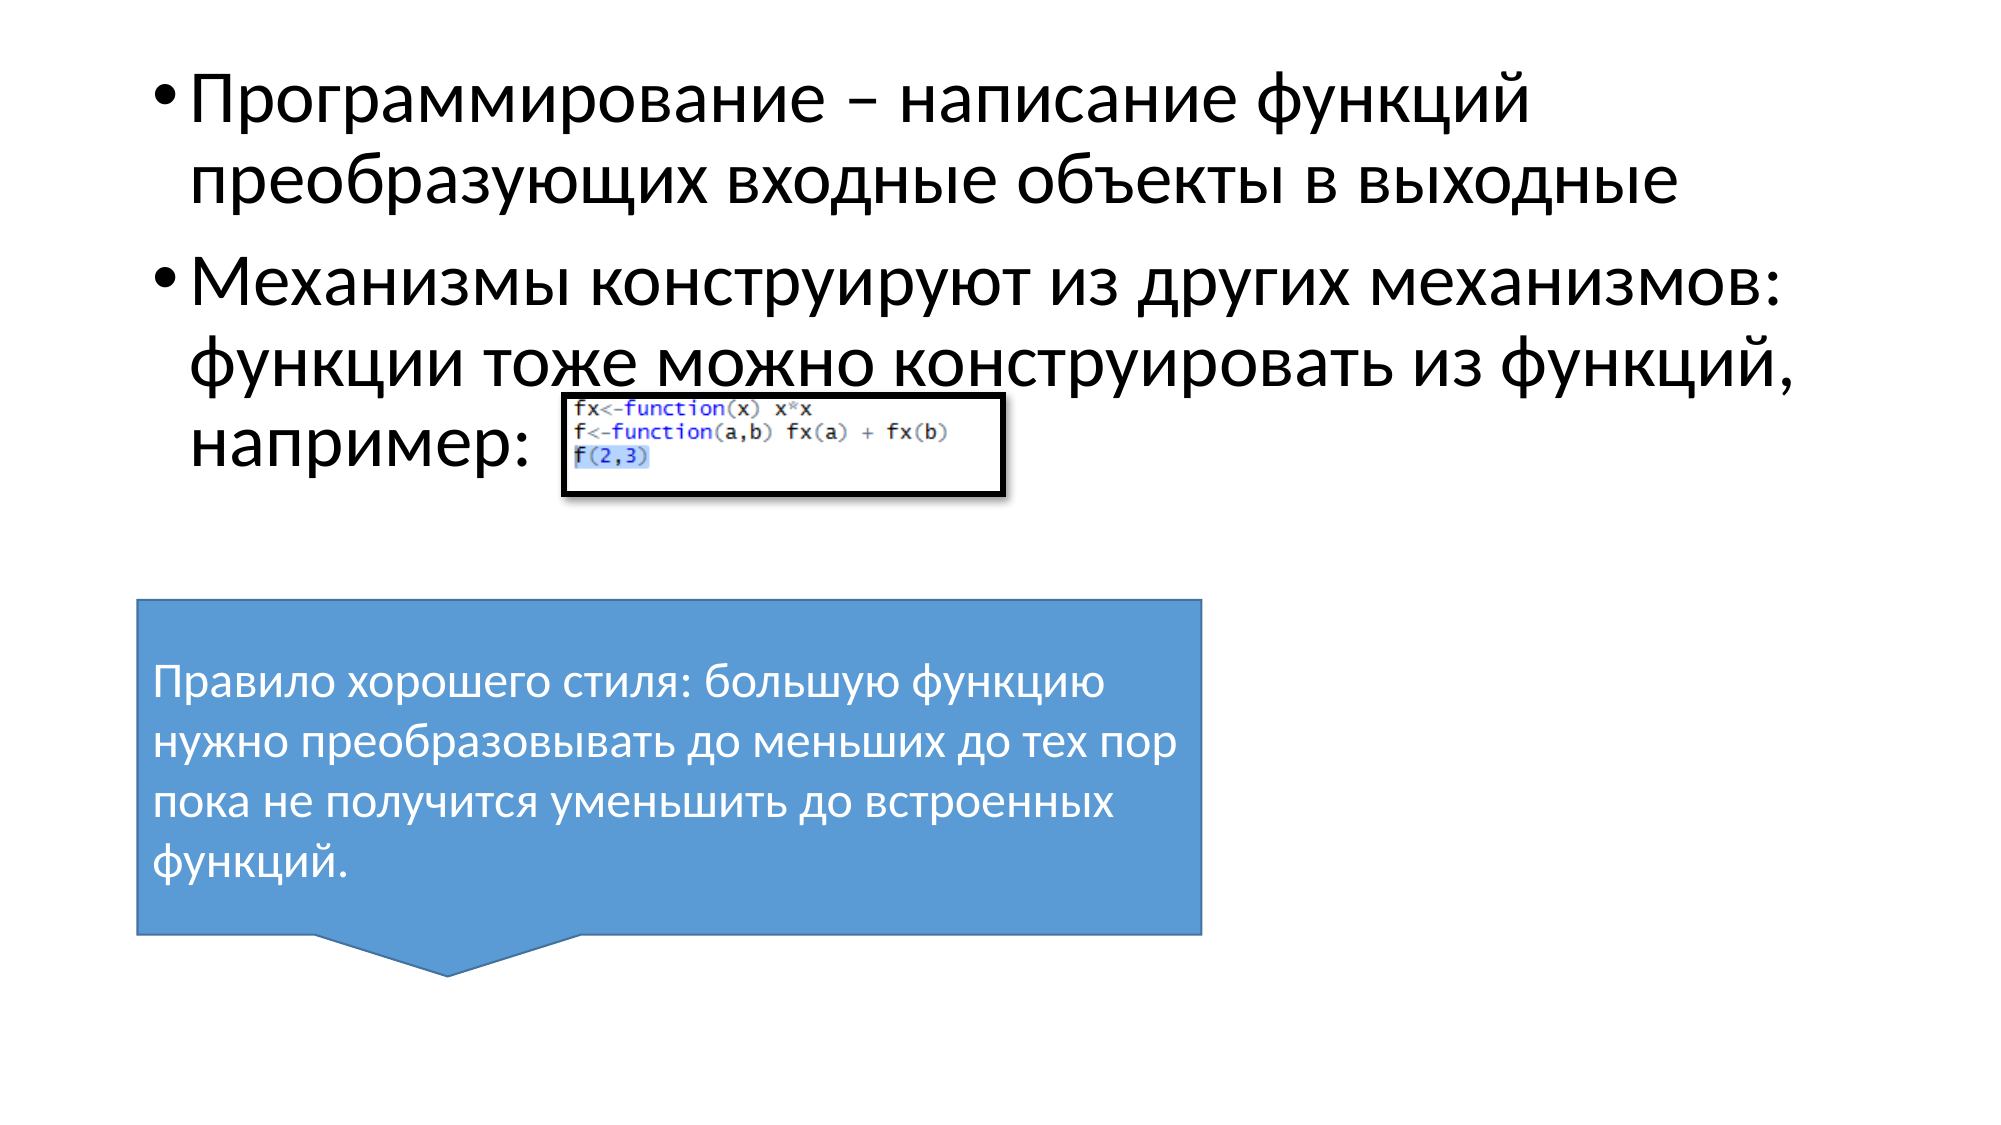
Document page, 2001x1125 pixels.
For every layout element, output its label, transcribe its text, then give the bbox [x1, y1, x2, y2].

picture [567, 398, 1000, 491]
list Программирование – написание функций преобразующих входные объекты в выходные Механизмы конструируют из других механизмов: функции тоже можно конструировать из функций, например: [137, 50, 1863, 1029]
text_box Правило хорошего стиля: большую функцию нужно преобразовывать до меньших до тех пор пока не получится уменьшить до встроенных функций. [136, 598, 1203, 978]
